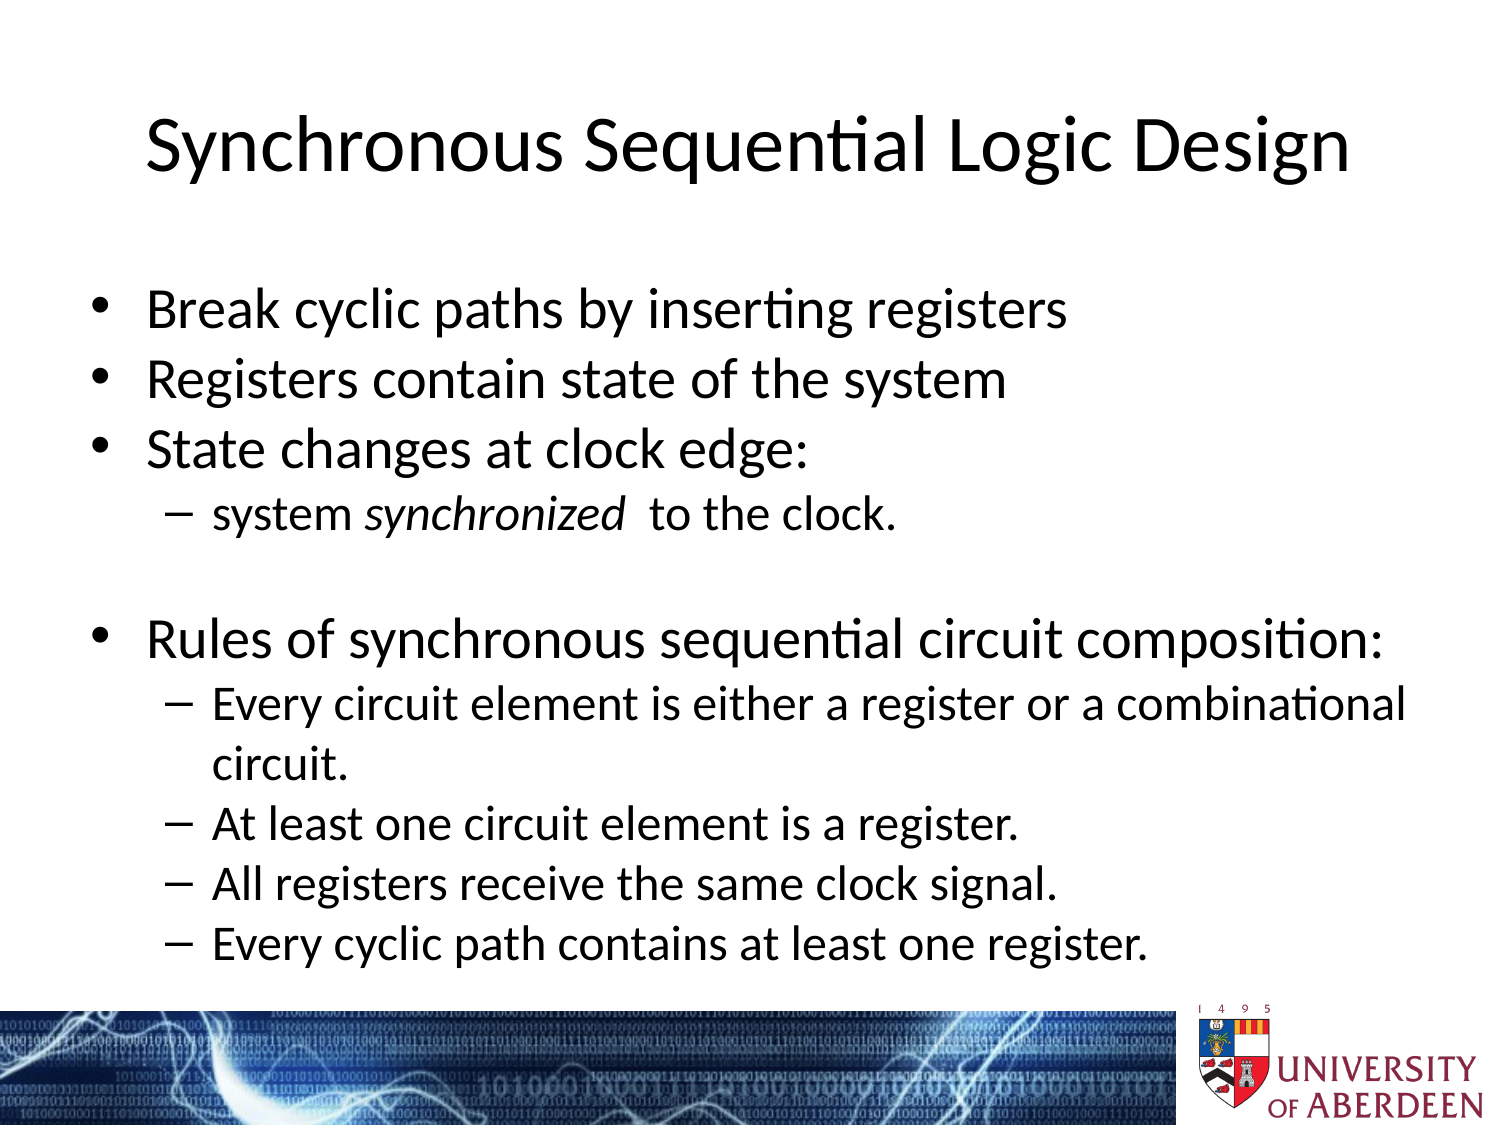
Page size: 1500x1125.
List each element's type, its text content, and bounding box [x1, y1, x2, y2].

title Synchronous Sequential Logic Design [75, 45, 1425, 233]
list Break cyclic paths by inserting registers Registers contain state of the system State changes at clock edge: system synchronized to the clock. Rules of synchronous sequential circuit composition: Every circuit element is either a register or a combinational circuit. At least one circuit element is a register. All registers receive the same clock signal. Every cyclic path contains at least one register. [75, 262, 1425, 1005]
picture [0, 1011, 1176, 1125]
